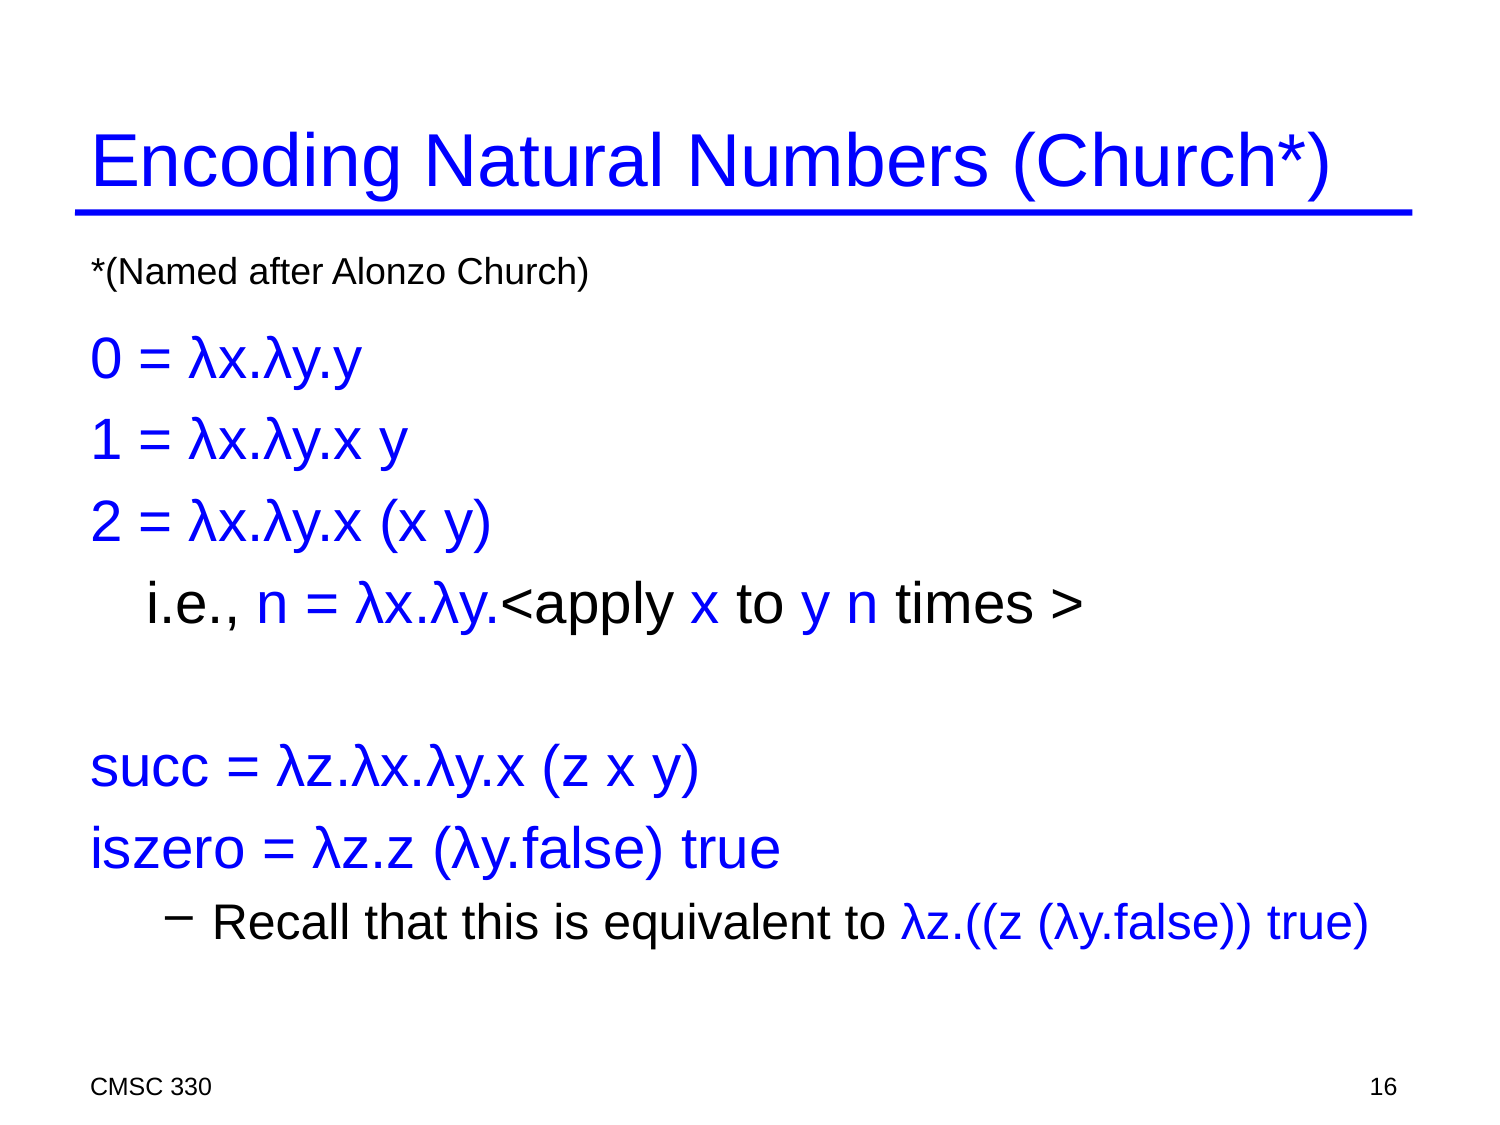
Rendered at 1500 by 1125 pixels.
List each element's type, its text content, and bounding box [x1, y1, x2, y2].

list 0 = λx.λy.y 1 = λx.λy.x y 2 = λx.λy.x (x y) i.e., n = λx.λy.<apply x to y n times > succ = λz.λx.λy.x (z x y) iszero = λz.z (λy.false) true Recall that this is equivalent to λz.((z (λy.false)) true) [74, 312, 1413, 1026]
text_box *(Named after Alonzo Church) [76, 239, 605, 300]
title Encoding Natural Numbers (Church*) [74, 99, 1413, 213]
slide_number 16 [1100, 1062, 1413, 1100]
footer CMSC 330 [75, 1062, 988, 1100]
